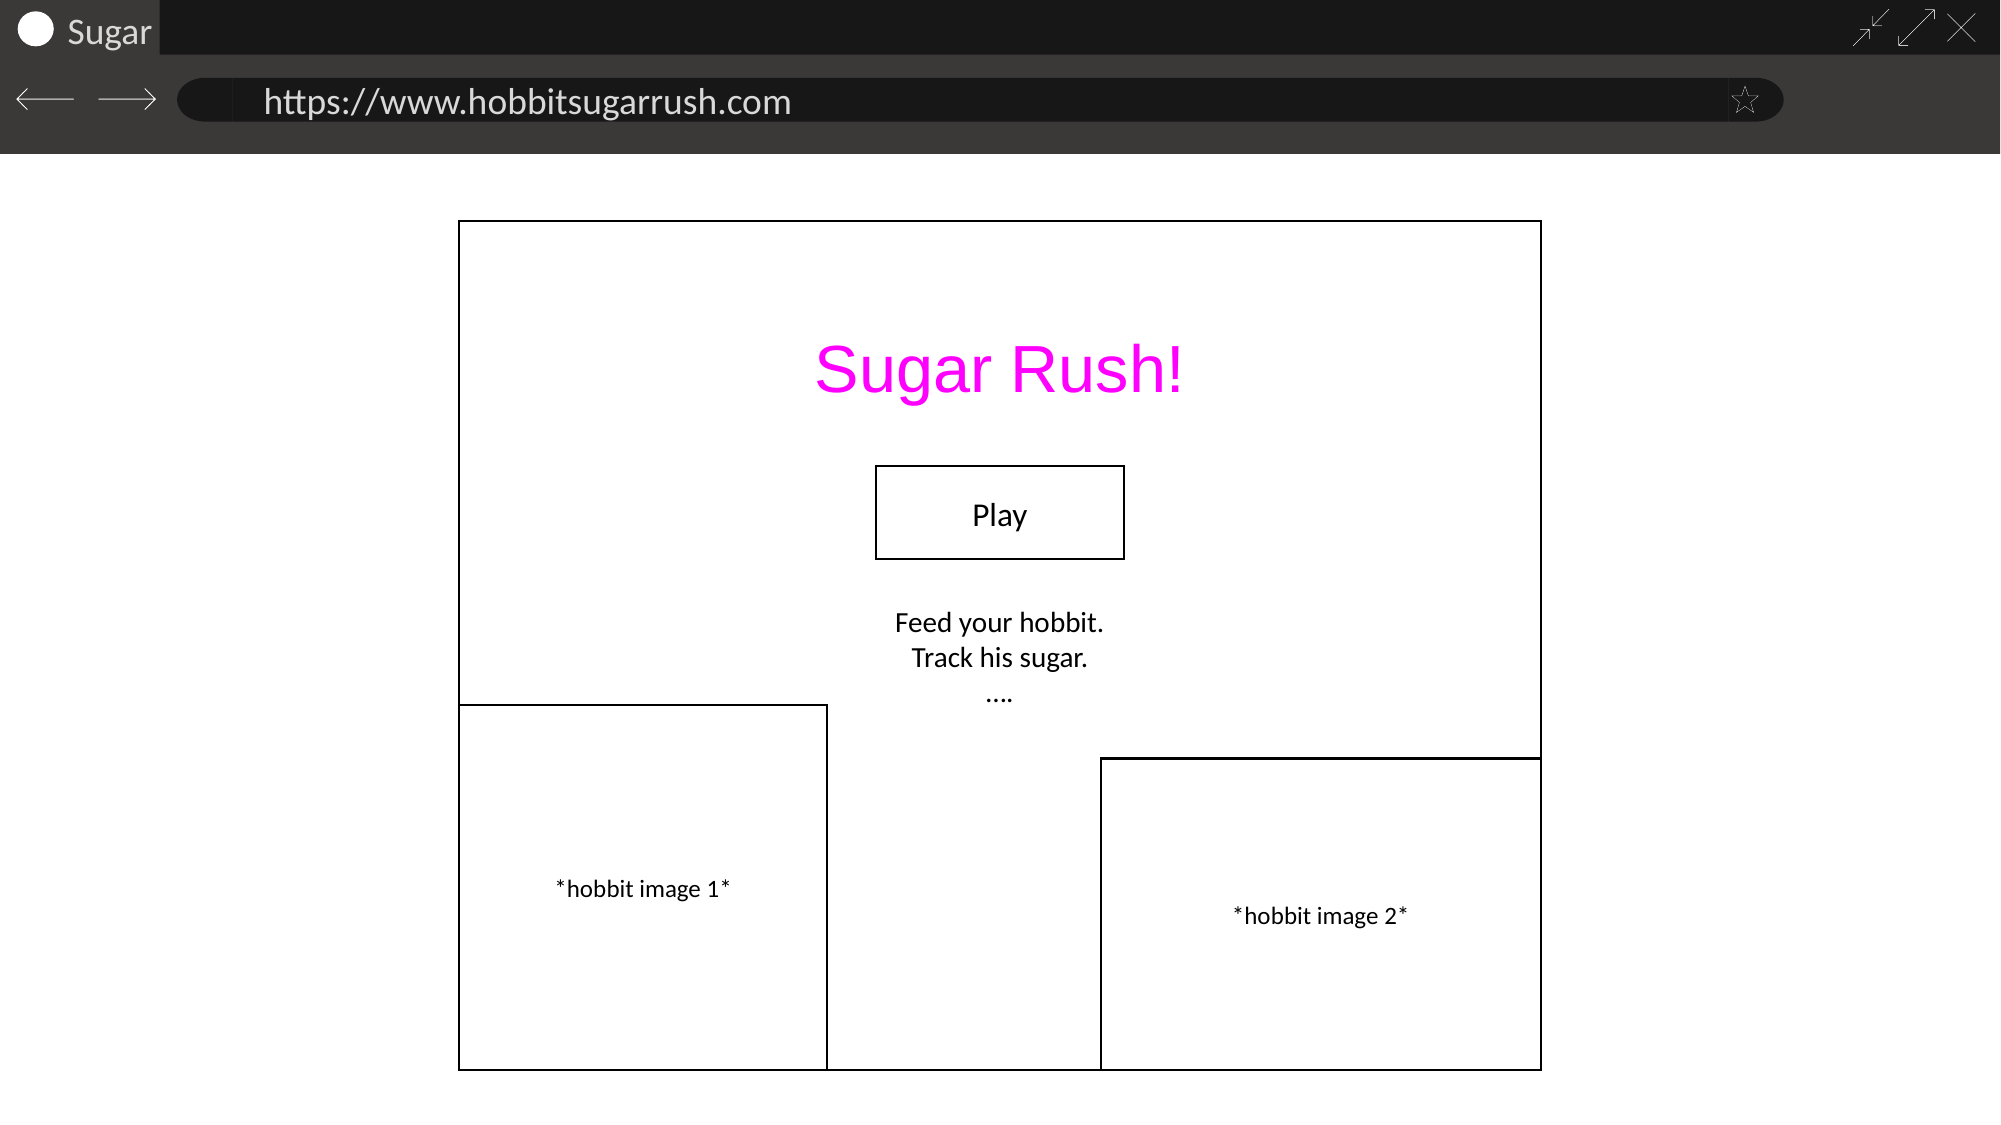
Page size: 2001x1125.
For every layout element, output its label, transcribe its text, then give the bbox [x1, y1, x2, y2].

picture [94, 66, 160, 132]
text_box Play [875, 465, 1125, 560]
picture [1728, 82, 1762, 116]
text_box Sugar Rush! [731, 318, 1269, 414]
text_box [458, 220, 1542, 1071]
picture [12, 66, 78, 132]
picture [1895, 6, 1938, 49]
text_box *hobbit image 1* [458, 704, 828, 1071]
picture [1940, 6, 1983, 49]
text_box *hobbit image 2* [1100, 757, 1542, 1071]
picture [1850, 6, 1892, 49]
text_box Feed your hobbit. Track his sugar. …. [675, 622, 1325, 689]
